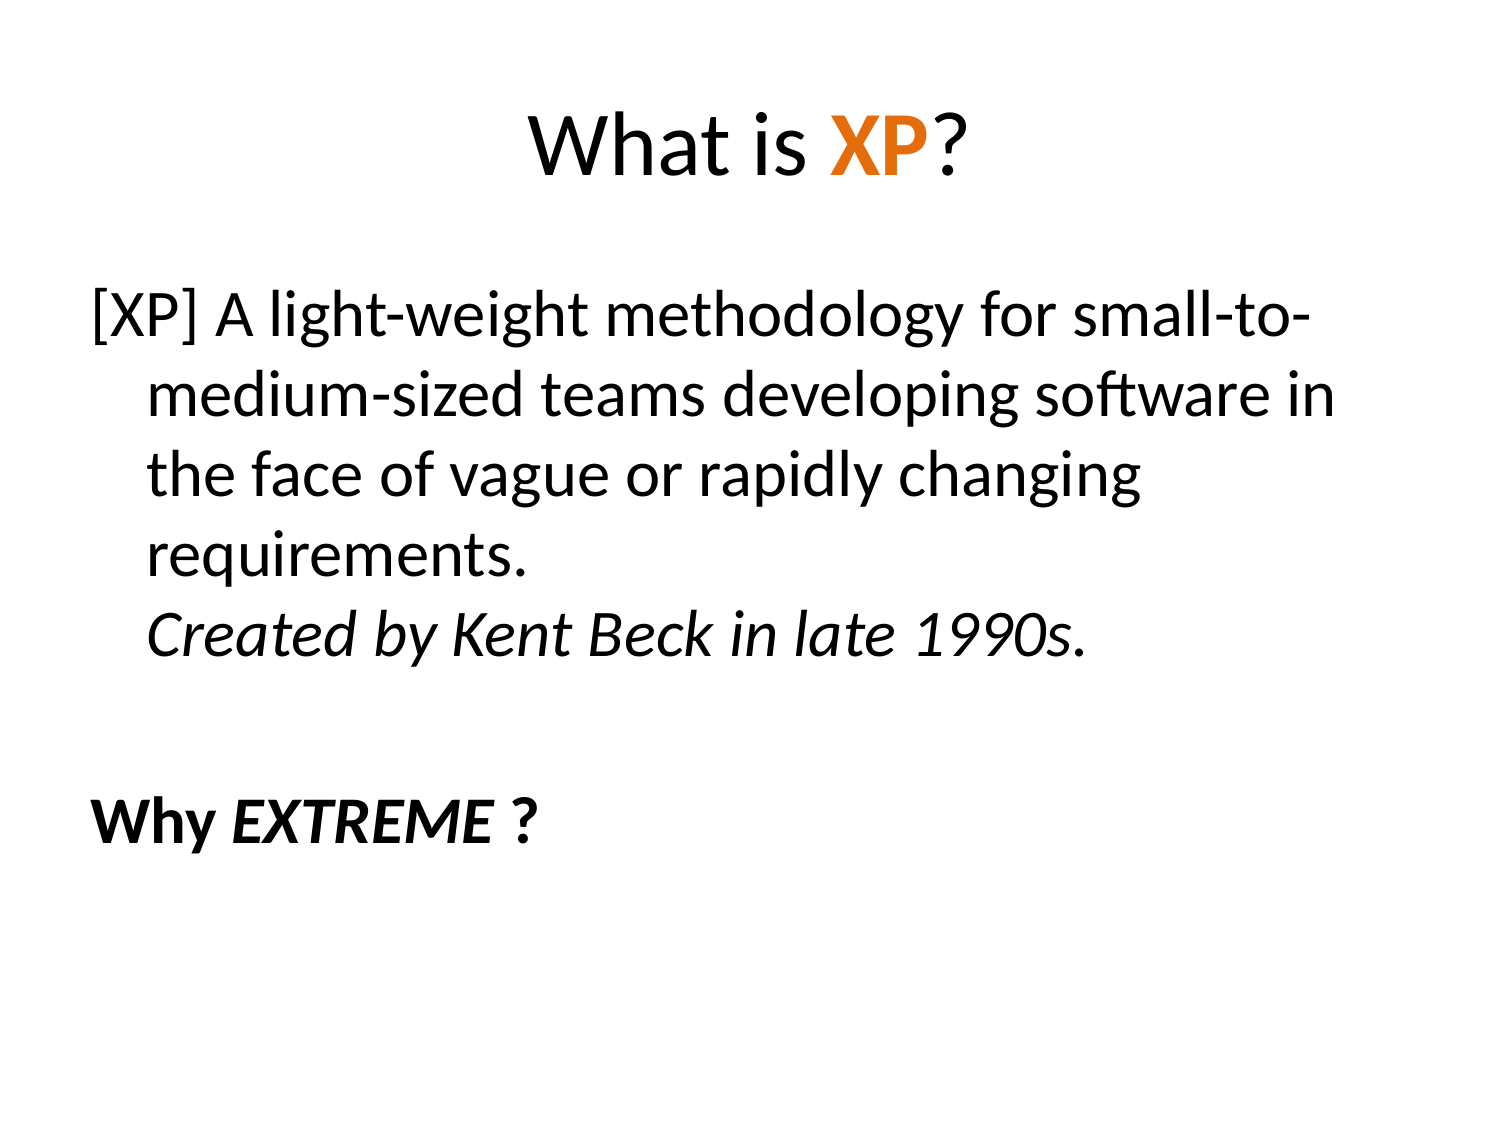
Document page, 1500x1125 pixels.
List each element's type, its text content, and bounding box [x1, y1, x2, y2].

title What is XP? [75, 45, 1425, 233]
list [XP] A light-weight methodology for small-to-medium-sized teams developing software in the face of vague or rapidly changing requirements. Created by Kent Beck in late 1990s. Why EXTREME ? [75, 262, 1425, 1005]
